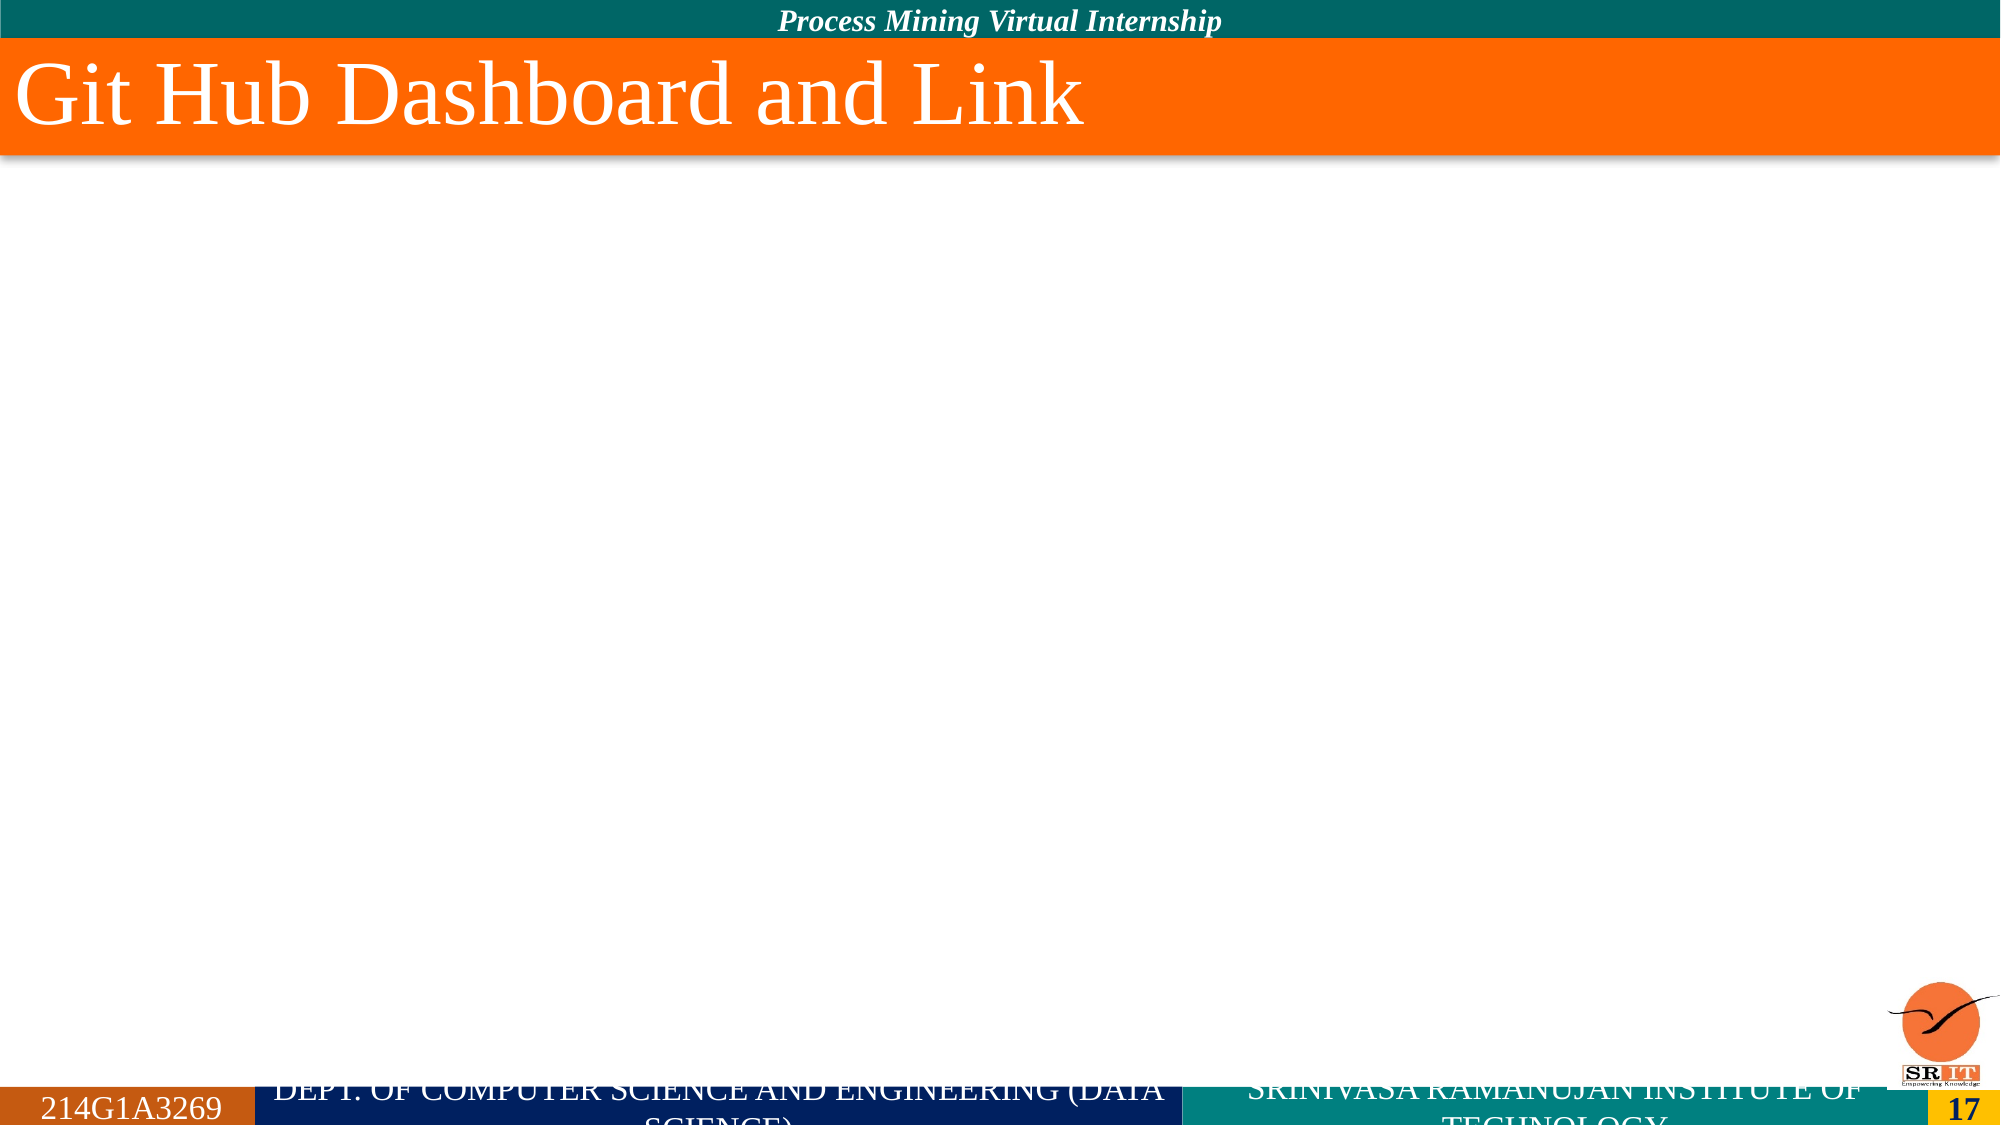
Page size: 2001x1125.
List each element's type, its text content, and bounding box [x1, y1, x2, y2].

picture [1887, 977, 2000, 1090]
title Git Hub Dashboard and Link [0, 38, 2000, 156]
